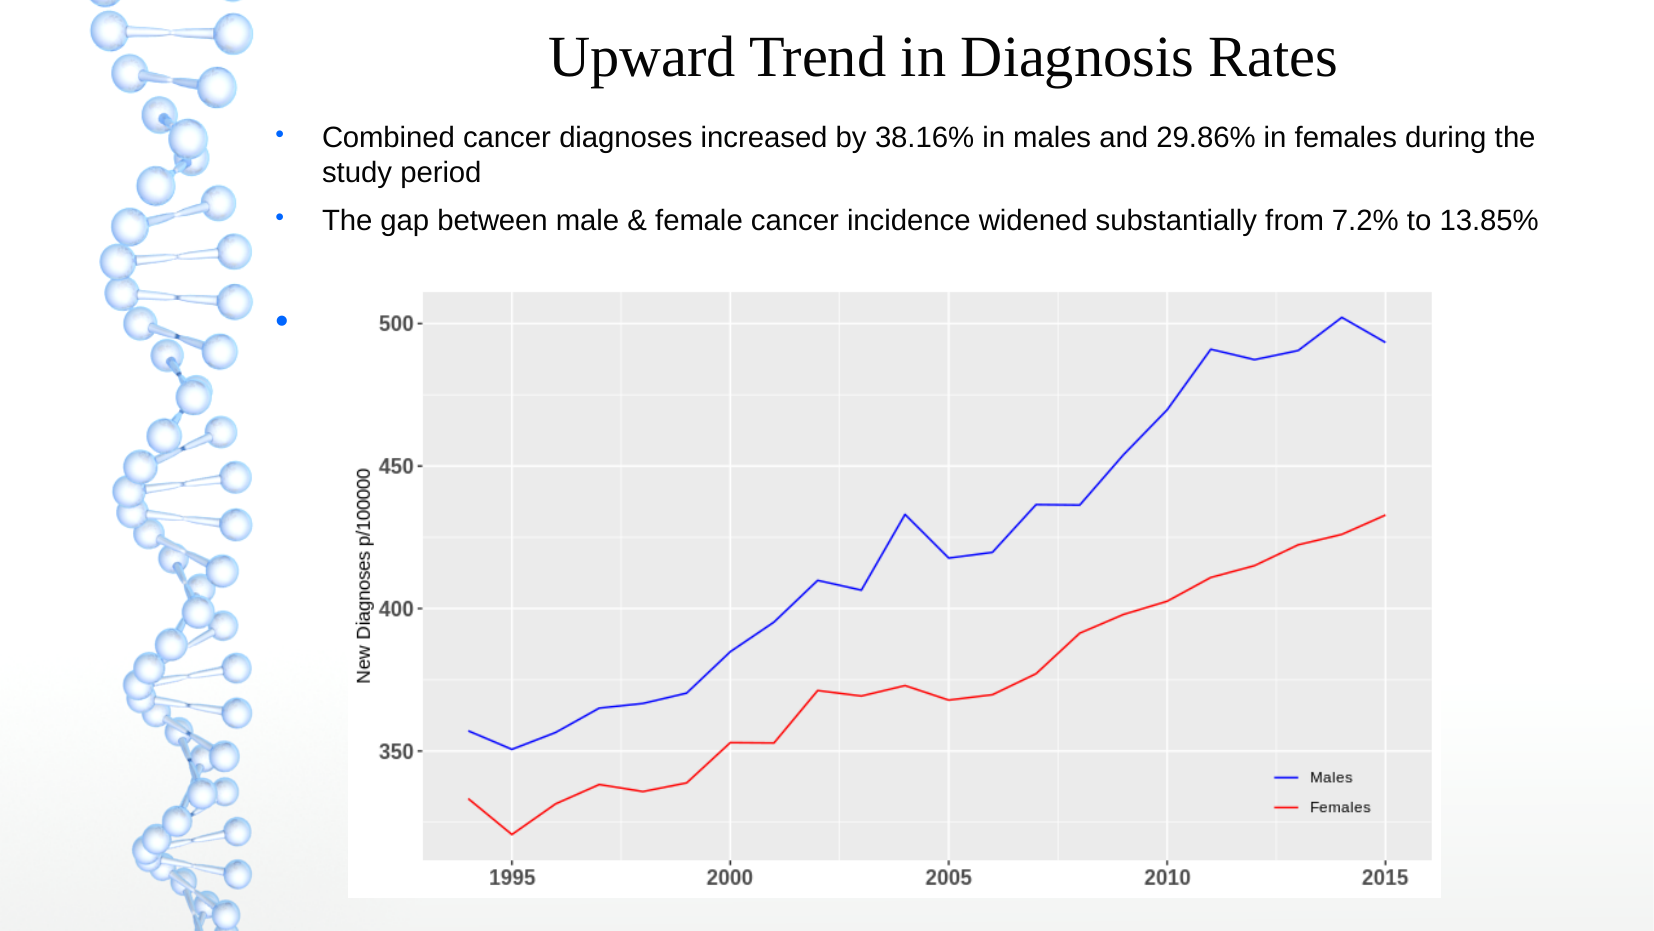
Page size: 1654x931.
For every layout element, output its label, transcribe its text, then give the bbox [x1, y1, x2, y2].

picture [0, 0, 1654, 931]
text_box Combined cancer diagnoses increased by 38.16% in males and 29.86% in females during the study period The gap between male & female cancer incidence widened substantially from 7.2% to 13.85% [259, 118, 1589, 355]
text_box Upward Trend in Diagnosis Rates [271, 0, 1601, 130]
